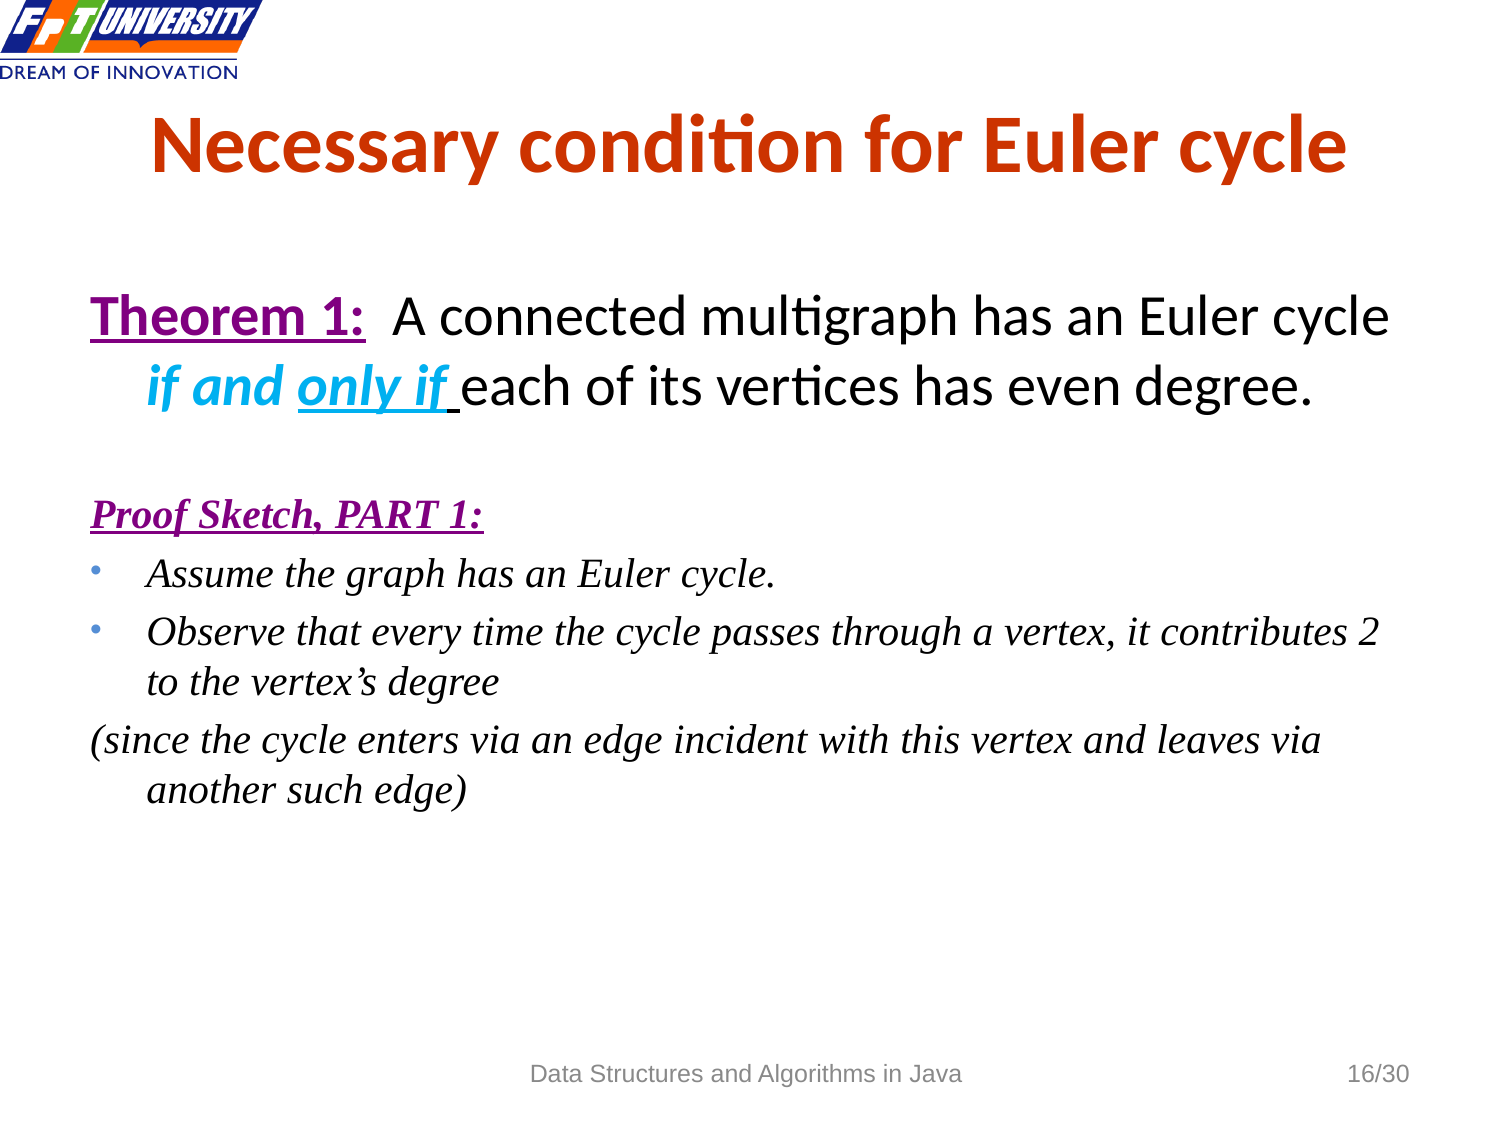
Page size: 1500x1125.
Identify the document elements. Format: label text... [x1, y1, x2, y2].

title Necessary condition for Euler cycle [74, 37, 1426, 241]
footer Data Structures and Algorithms in Java [474, 1042, 1025, 1103]
picture [0, 0, 263, 79]
slide_number 16/30 [1074, 1042, 1425, 1103]
list Theorem 1: A connected multigraph has an Euler cycle if and only if each of its vertices has even degree. Proof Sketch, PART 1: Assume the graph has an Euler cycle. Observe that every time the cycle passes through a vertex, it contributes 2 to the vertex’s degree (since the cycle enters via an edge incident with this vertex and leaves via another such edge) [74, 269, 1426, 923]
